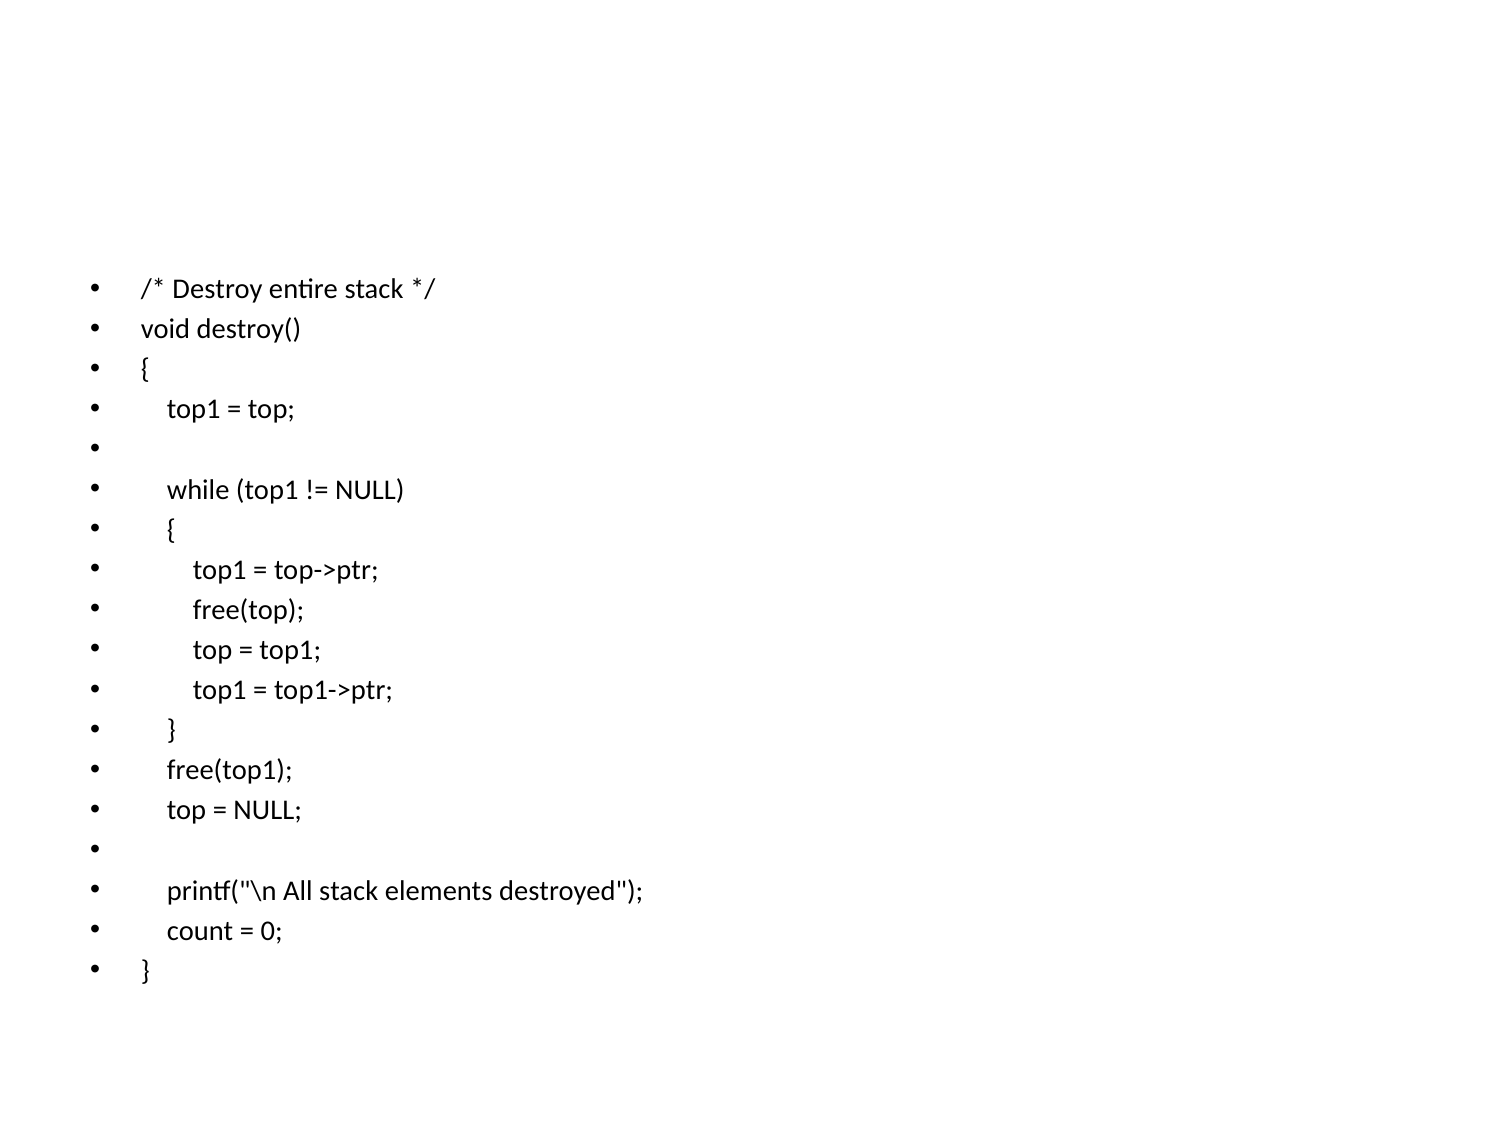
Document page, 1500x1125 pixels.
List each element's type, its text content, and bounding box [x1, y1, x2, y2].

list /* Destroy entire stack */ void destroy() { top1 = top; while (top1 != NULL) { top1 = top->ptr; free(top); top = top1; top1 = top1->ptr; } free(top1); top = NULL; printf("\n All stack elements destroyed"); count = 0; } [75, 262, 1425, 1005]
